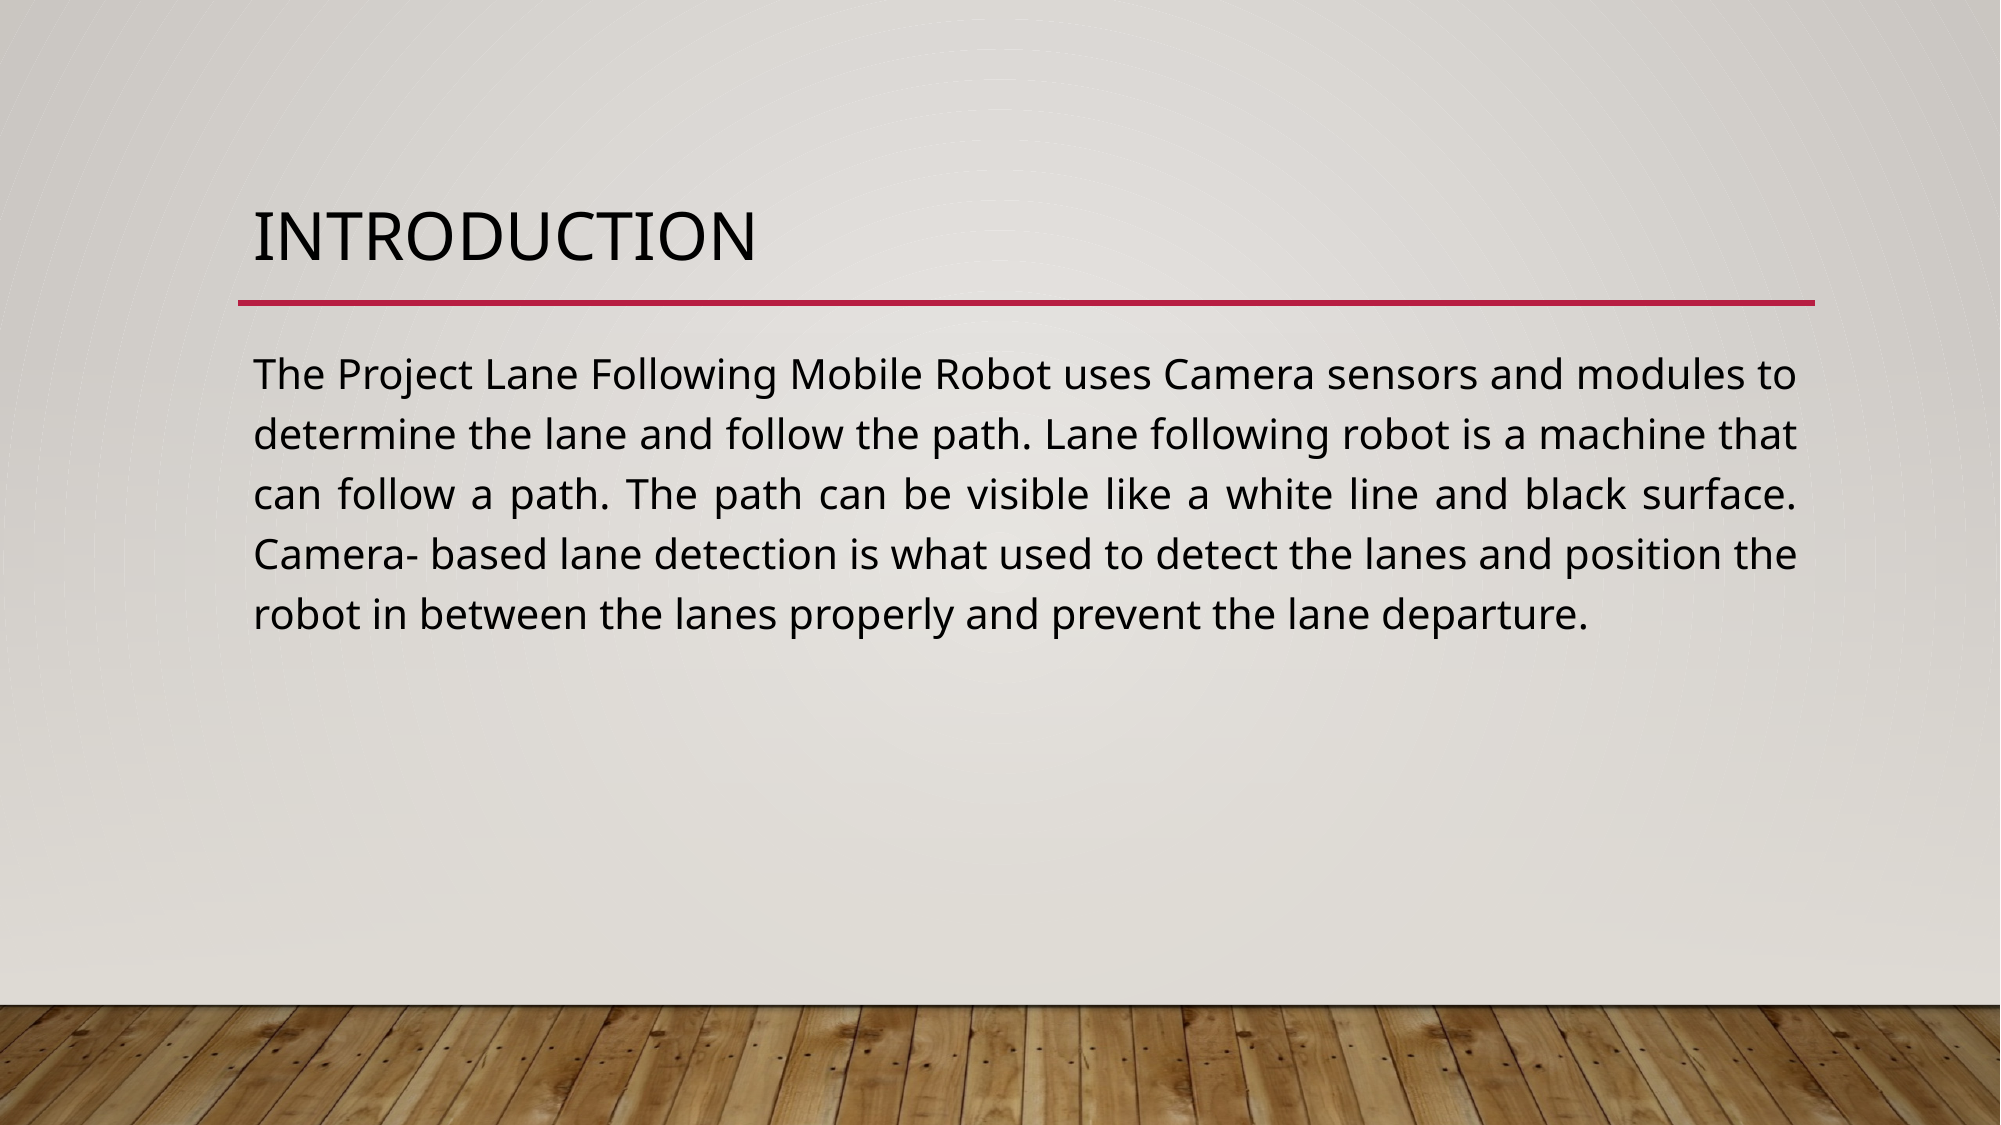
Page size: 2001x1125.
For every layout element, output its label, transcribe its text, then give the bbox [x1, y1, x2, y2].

list The Project Lane Following Mobile Robot uses Camera sensors and modules to determine the lane and follow the path. Lane following robot is a machine that can follow a path. The path can be visible like a white line and black surface. Camera- based lane detection is what used to detect the lanes and position the robot in between the lanes properly and prevent the lane departure. [238, 330, 1814, 897]
picture [0, 1005, 2000, 1125]
title introduction [238, 195, 1814, 305]
